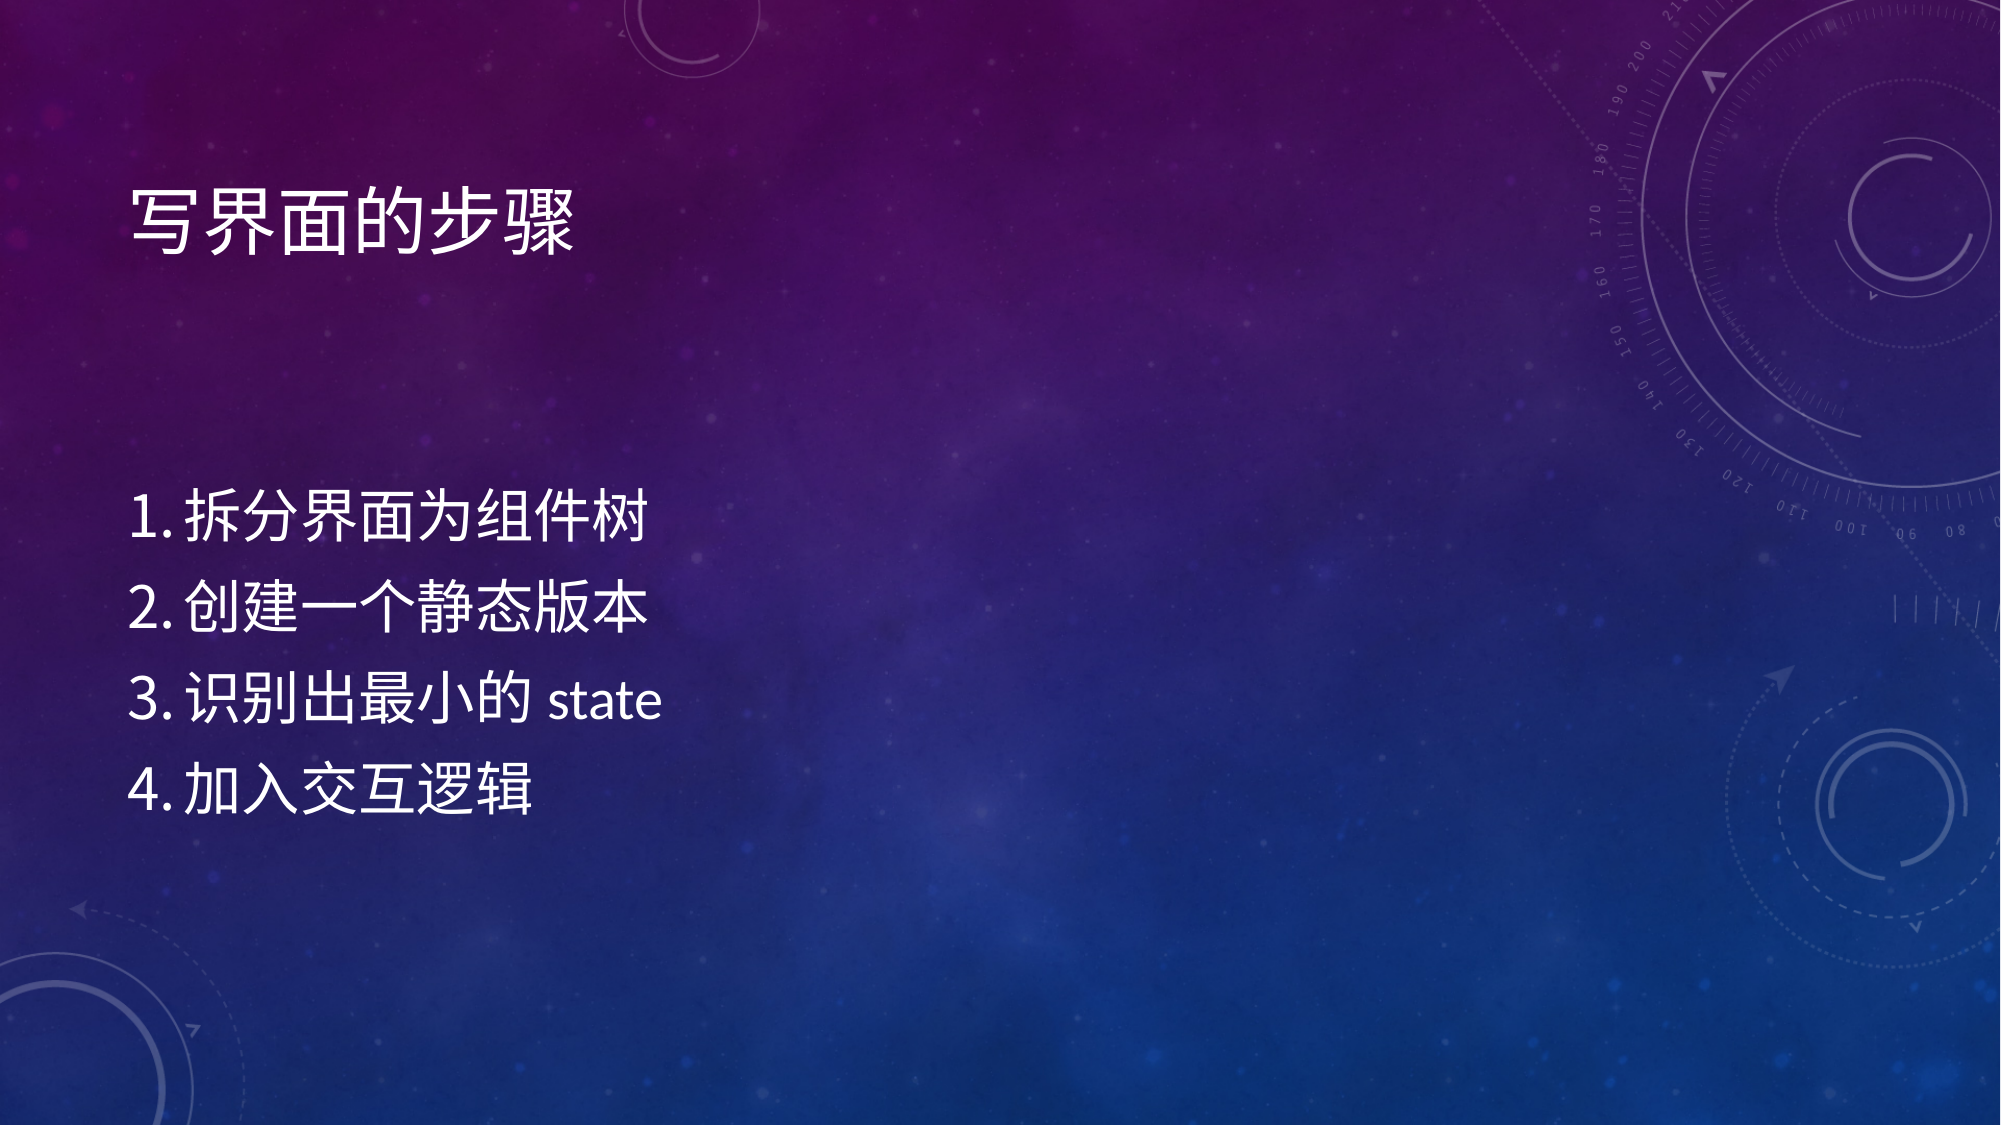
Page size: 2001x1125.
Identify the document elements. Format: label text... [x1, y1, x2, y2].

title 写界面的步骤 [112, 99, 1775, 339]
picture [0, 0, 2001, 1125]
list 拆分界面为组件树 创建一个静态版本 识别出最小的state 加入交互逻辑 [112, 351, 1775, 950]
